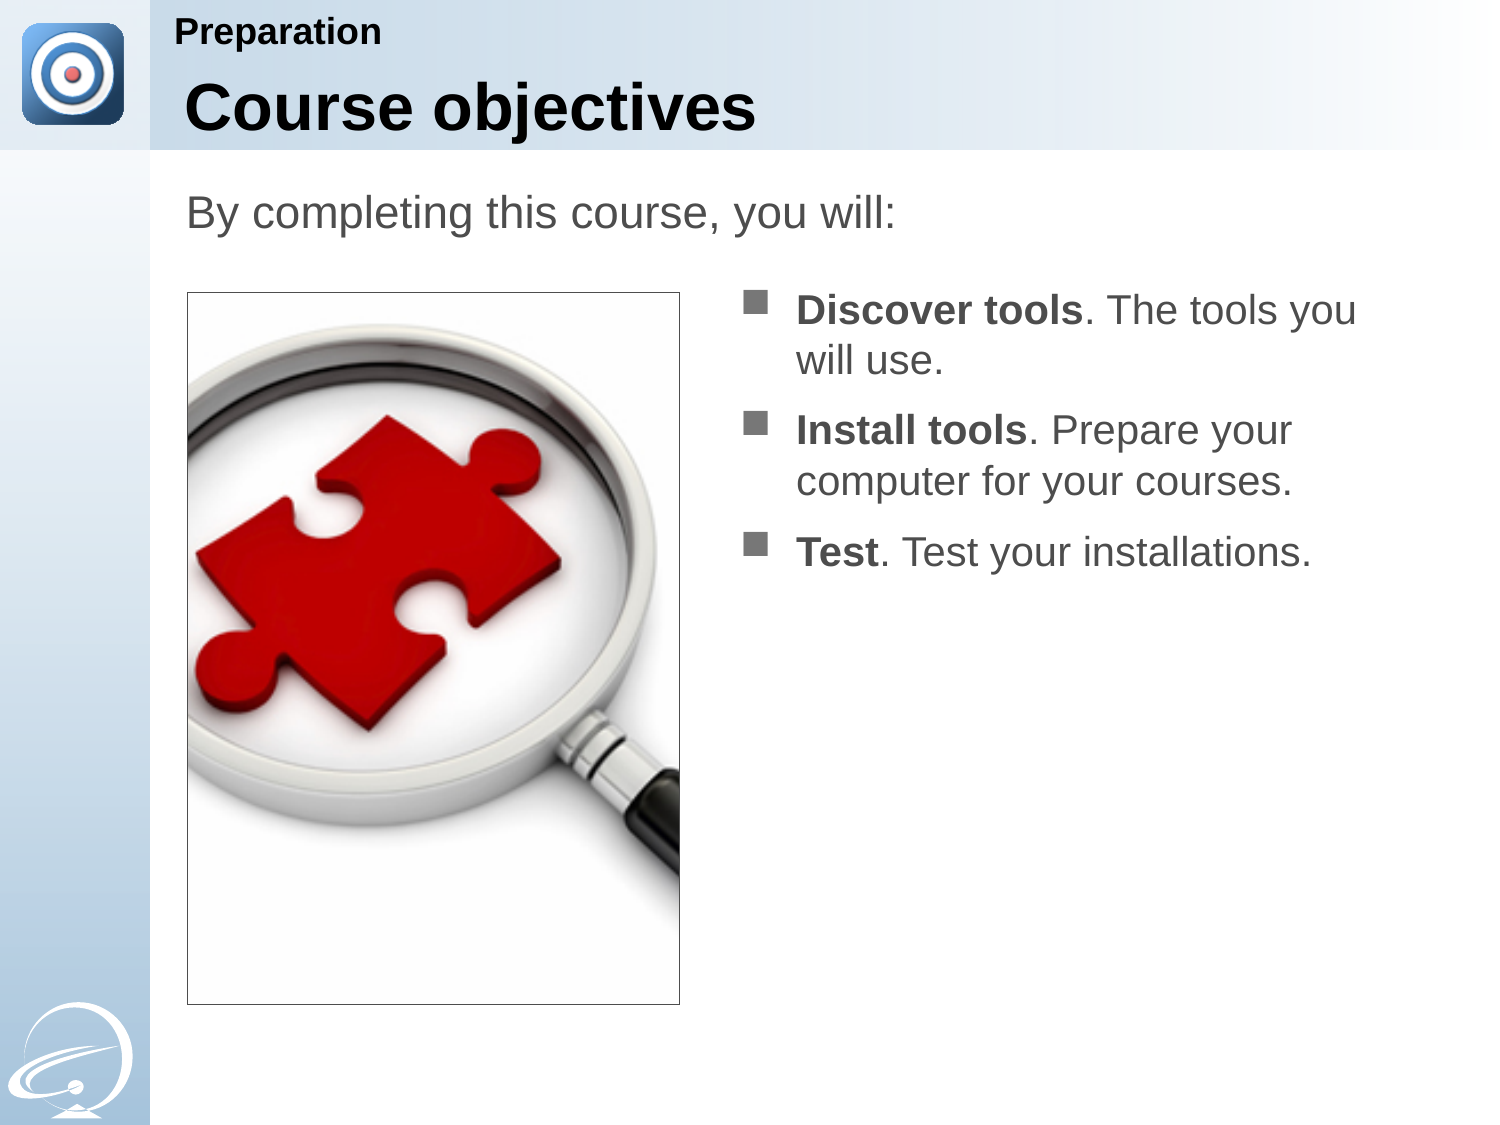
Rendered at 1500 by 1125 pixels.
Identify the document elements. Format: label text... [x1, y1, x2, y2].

text_box By completing this course, you will: [171, 174, 1422, 245]
picture [187, 292, 680, 1005]
picture [21, 21, 129, 129]
list Discover tools. The tools you will use. Install tools. Prepare your computer for your courses. Test. Test your installations. [724, 274, 1438, 1038]
title Course objectives [169, 66, 1438, 141]
text_box Preparation [159, 0, 1500, 60]
